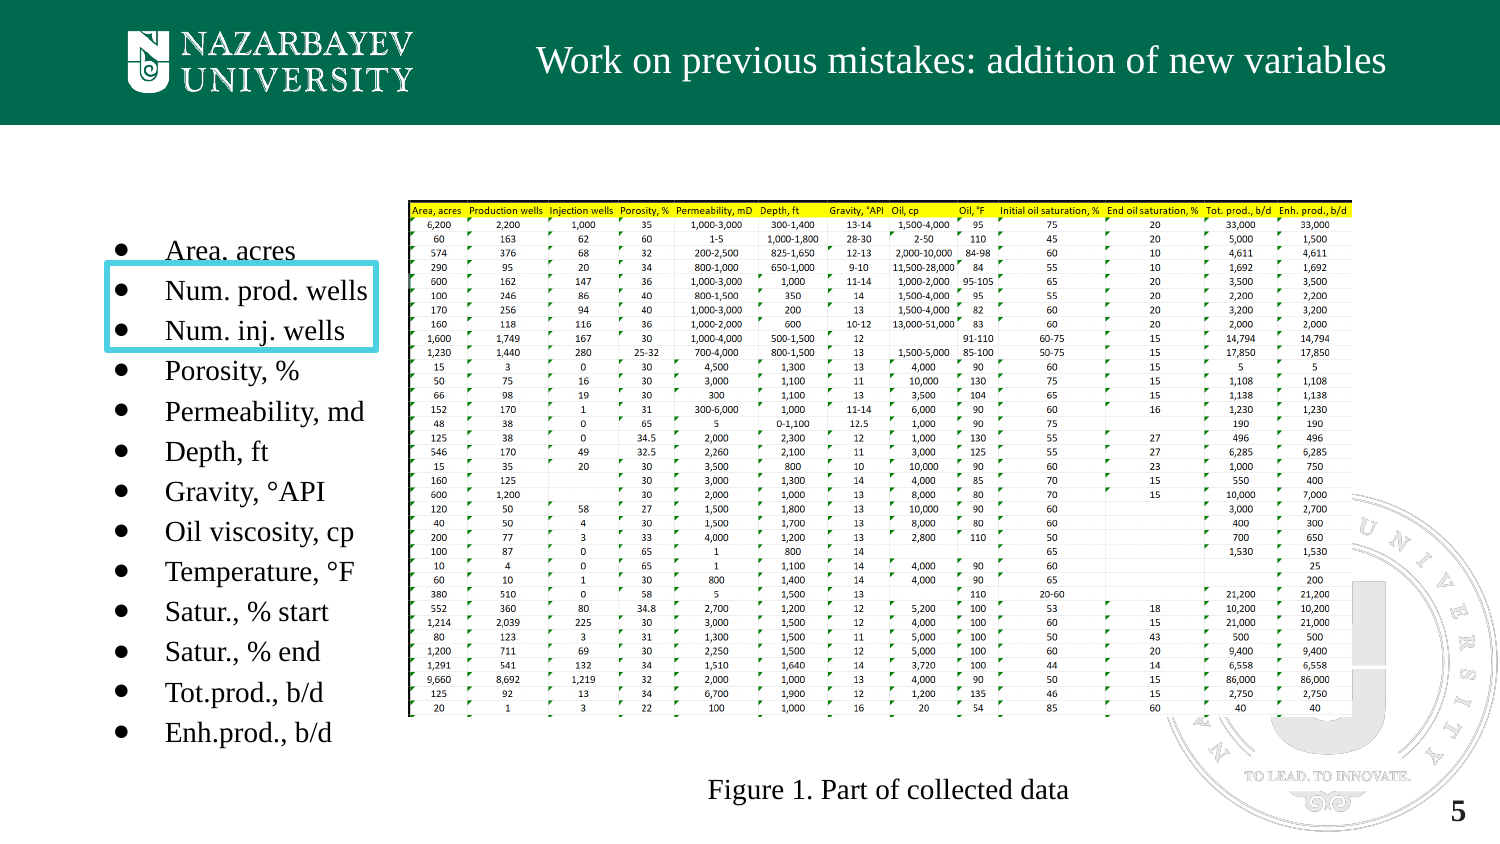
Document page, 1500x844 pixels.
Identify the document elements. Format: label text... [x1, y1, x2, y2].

text_box Work on previous mistakes: addition of new variables [433, 18, 1490, 118]
text_box 5 [1417, 775, 1500, 843]
text_box [106, 263, 376, 351]
text_box Area, acres Num. prod. wells Num. inj. wells Porosity, % Permeability, md Depth, ft Gravity, °API Oil viscosity, cp Temperature, °F Satur., % start Satur., % end Tot.prod., b/d Enh.prod., b/d [74, 210, 633, 763]
text_box Figure 1. Part of collected data [596, 755, 1181, 826]
picture [112, 0, 428, 174]
picture [408, 200, 1500, 844]
